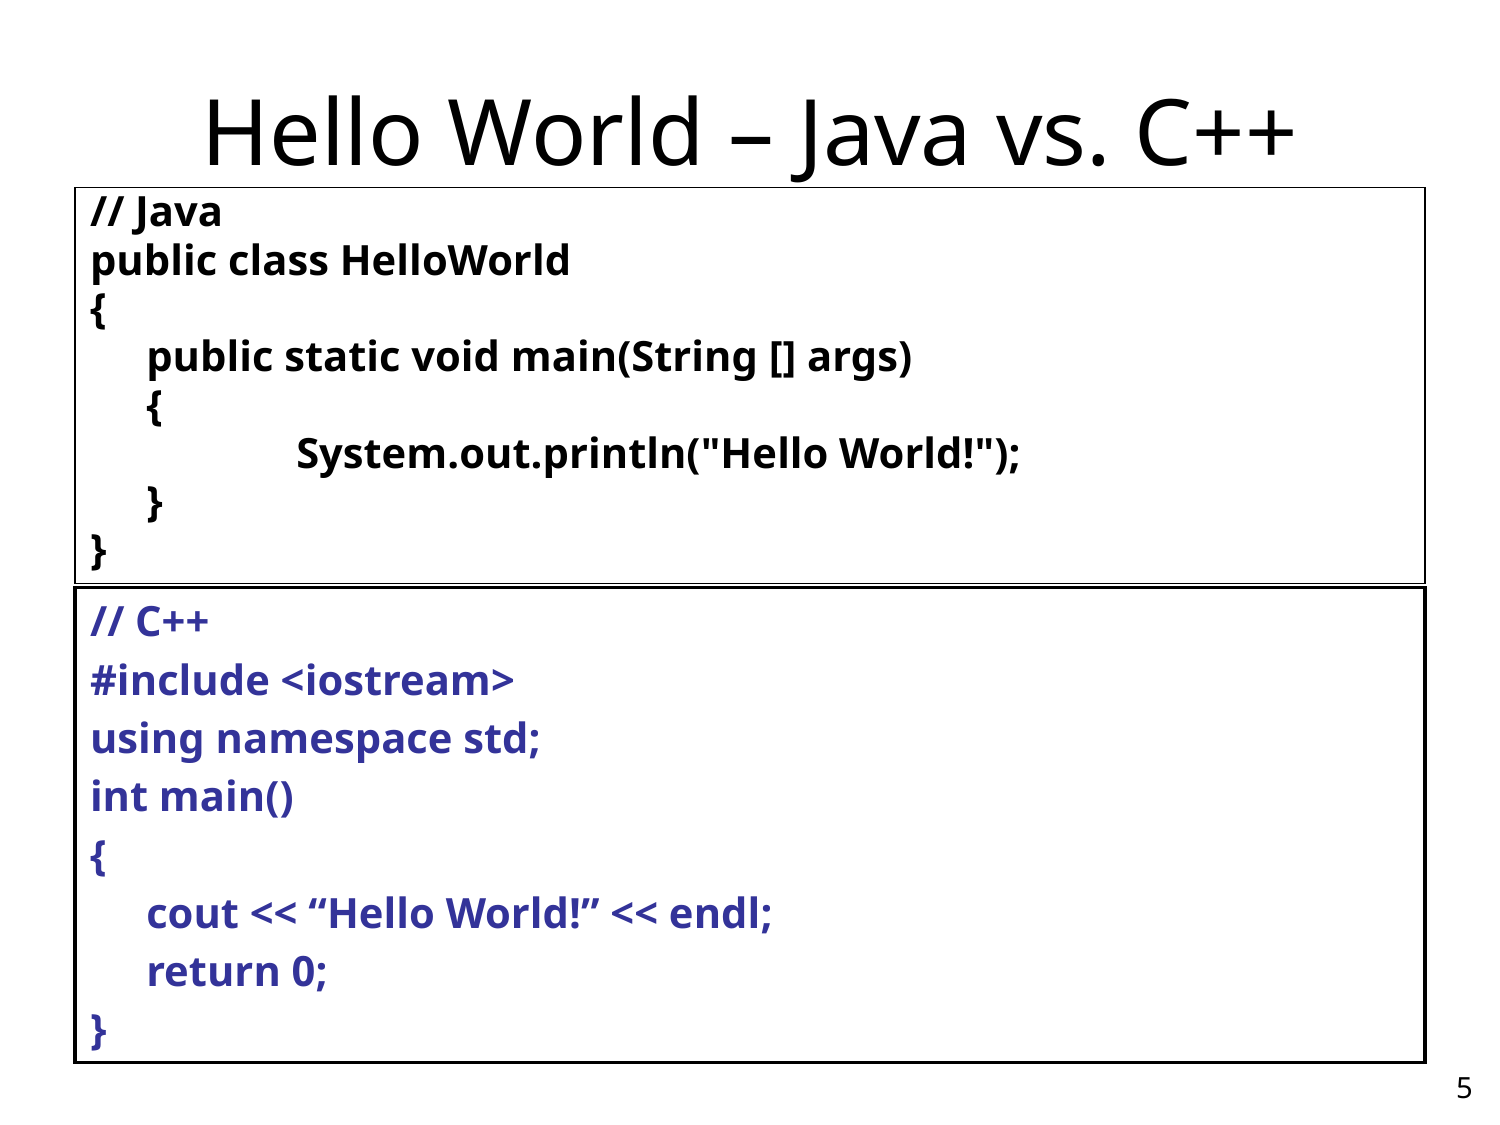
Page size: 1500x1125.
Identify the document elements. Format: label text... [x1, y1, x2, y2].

title Hello World – Java vs. C++ [74, 44, 1426, 187]
list // C++ #include <iostream> using namespace std; int main() { cout << “Hello World!” << endl; return 0; } [74, 587, 1426, 1063]
list // Java public class HelloWorld { public static void main(String [] args) { System.out.println("Hello World!"); } } [74, 187, 1426, 584]
